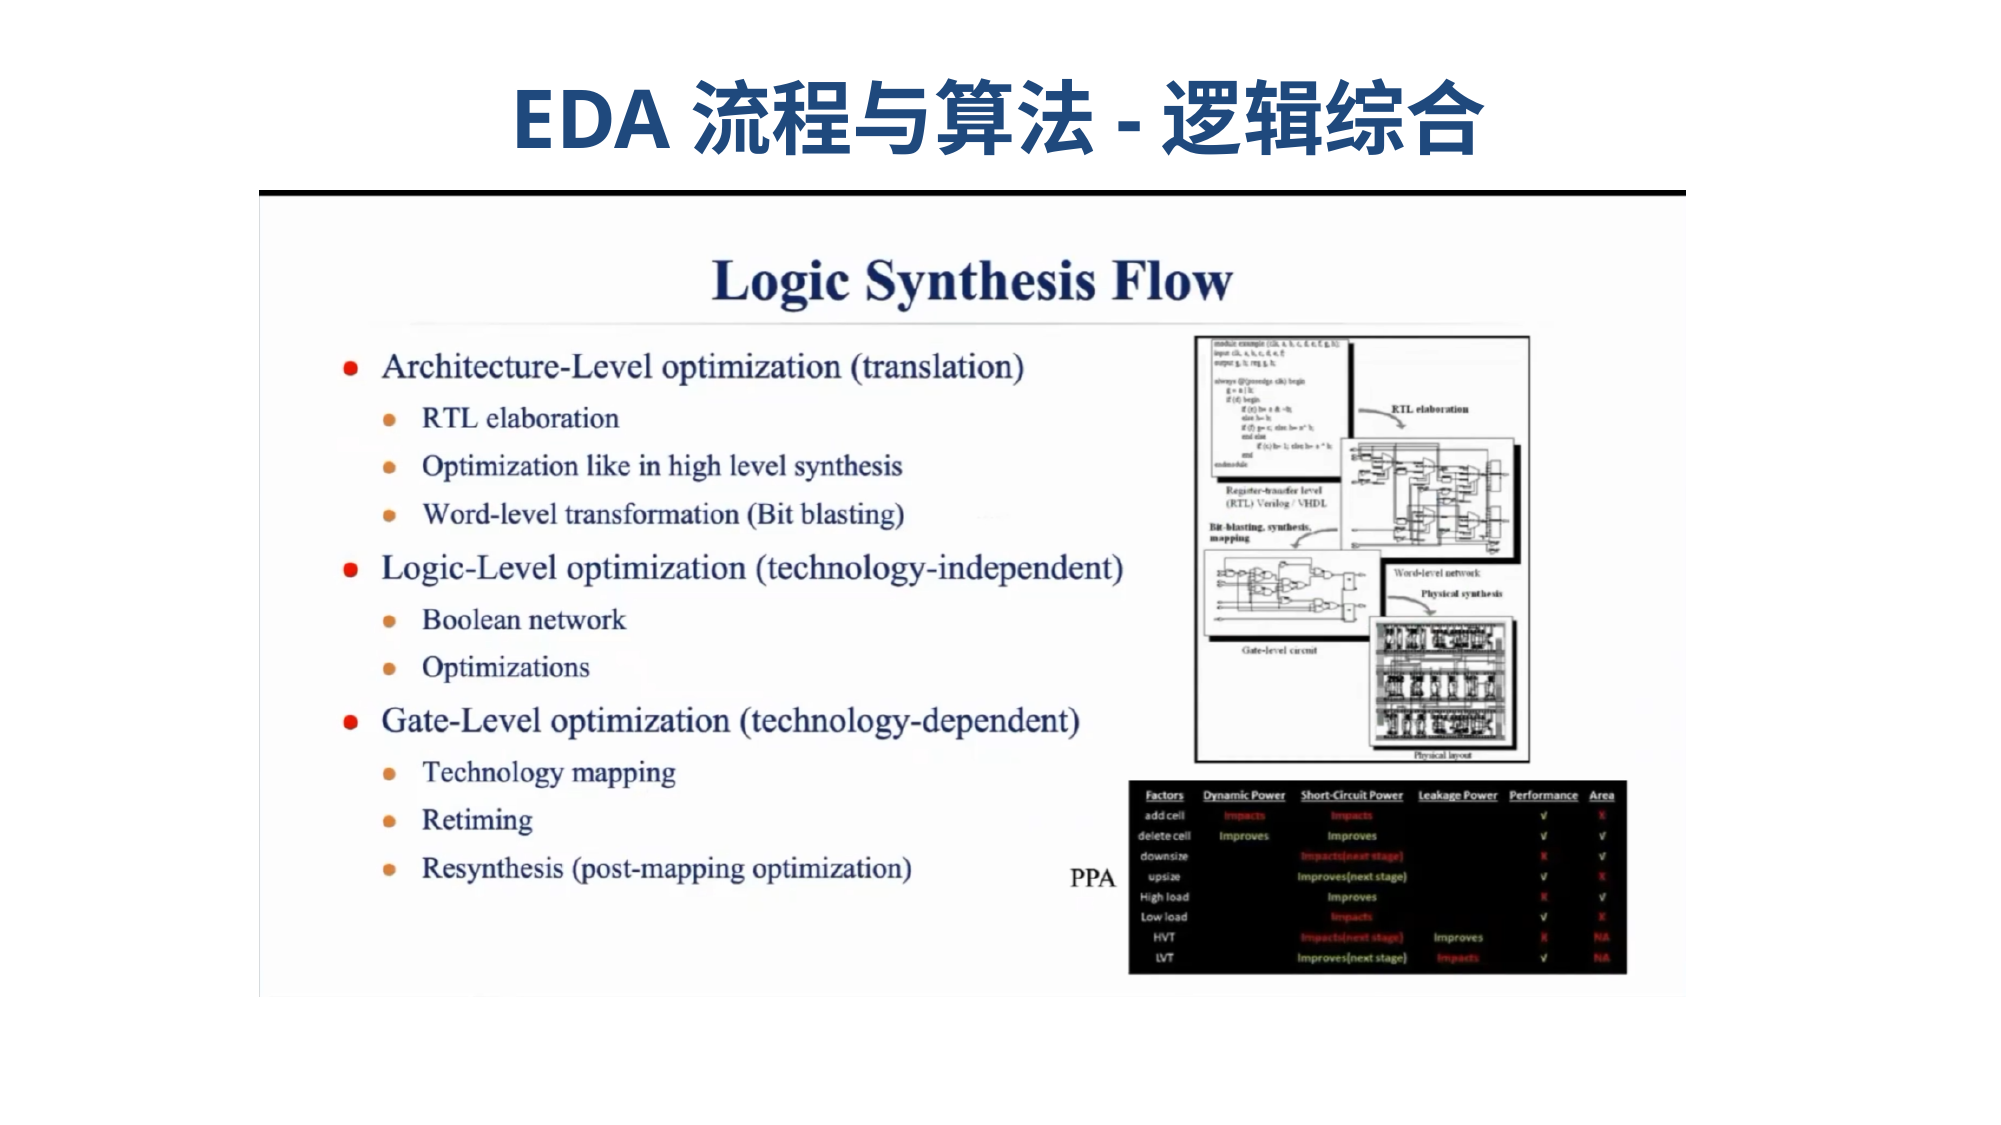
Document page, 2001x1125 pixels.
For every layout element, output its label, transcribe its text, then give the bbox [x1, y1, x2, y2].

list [259, 189, 1686, 998]
title EDA流程与算法-逻辑综合 [99, 20, 1898, 173]
